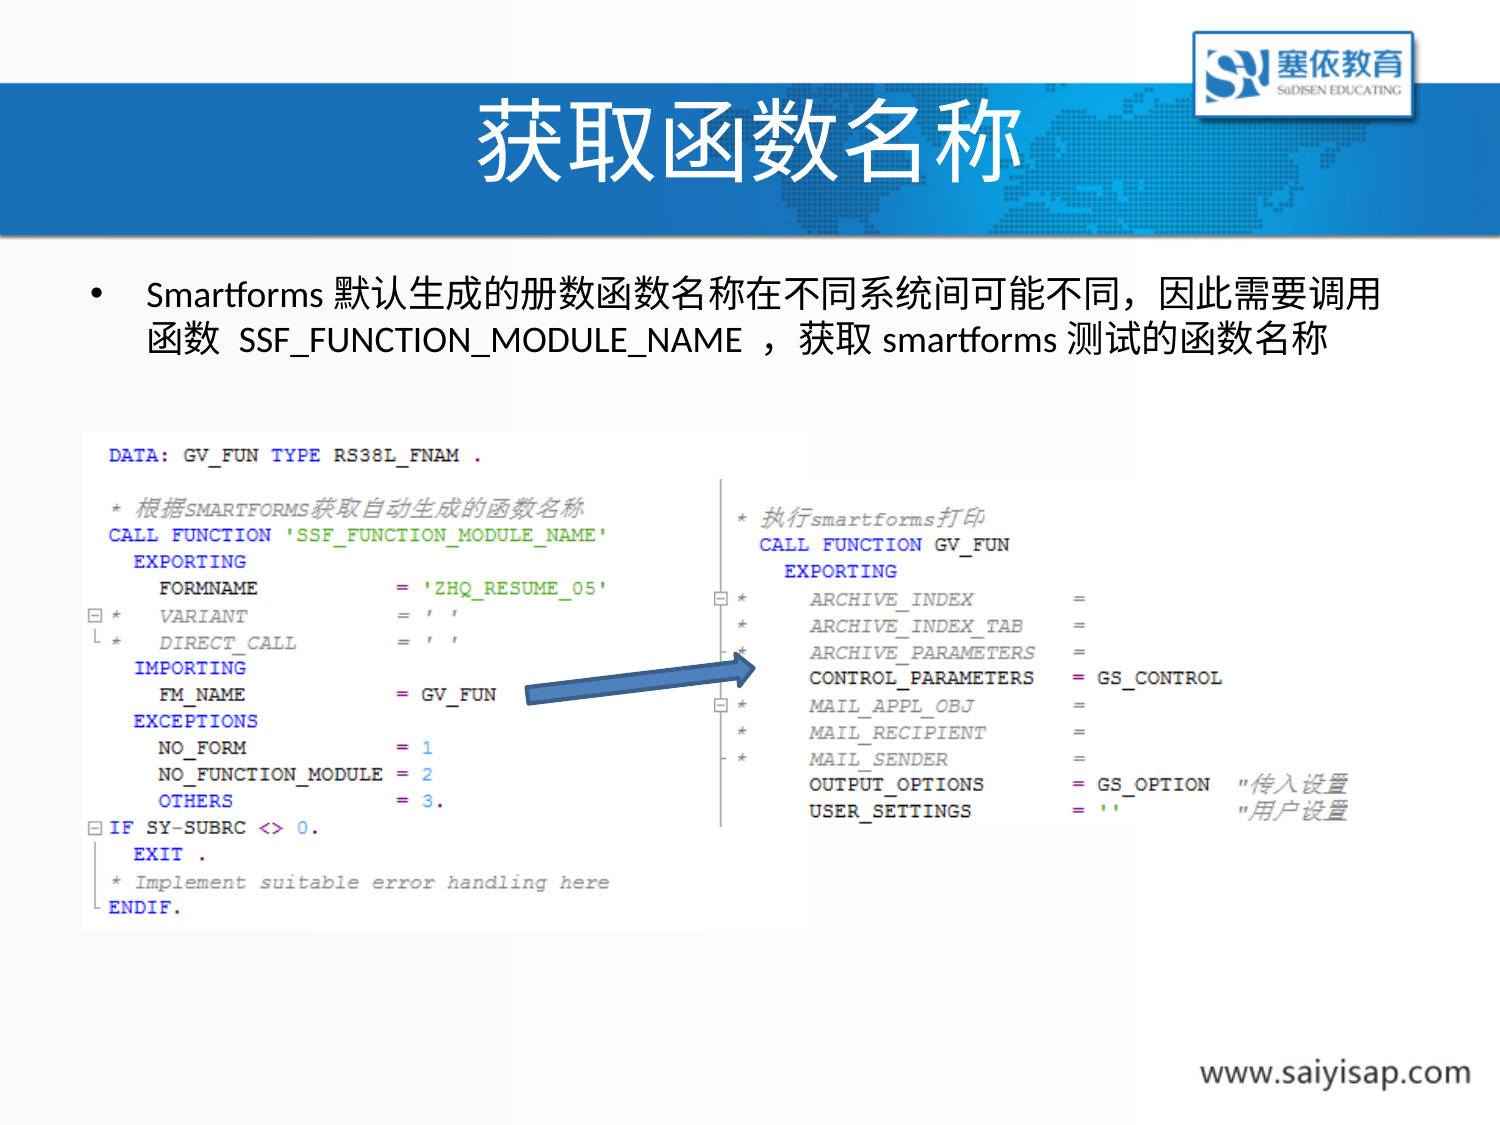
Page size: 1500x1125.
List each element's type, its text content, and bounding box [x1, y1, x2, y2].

list Smartforms默认生成的册数函数名称在不同系统间可能不同，因此需要调用函数 SSF_FUNCTION_MODULE_NAME ，获取smartforms测试的函数名称 [75, 262, 1425, 1005]
title 获取函数名称 [75, 45, 1425, 233]
picture [0, 0, 1500, 1125]
